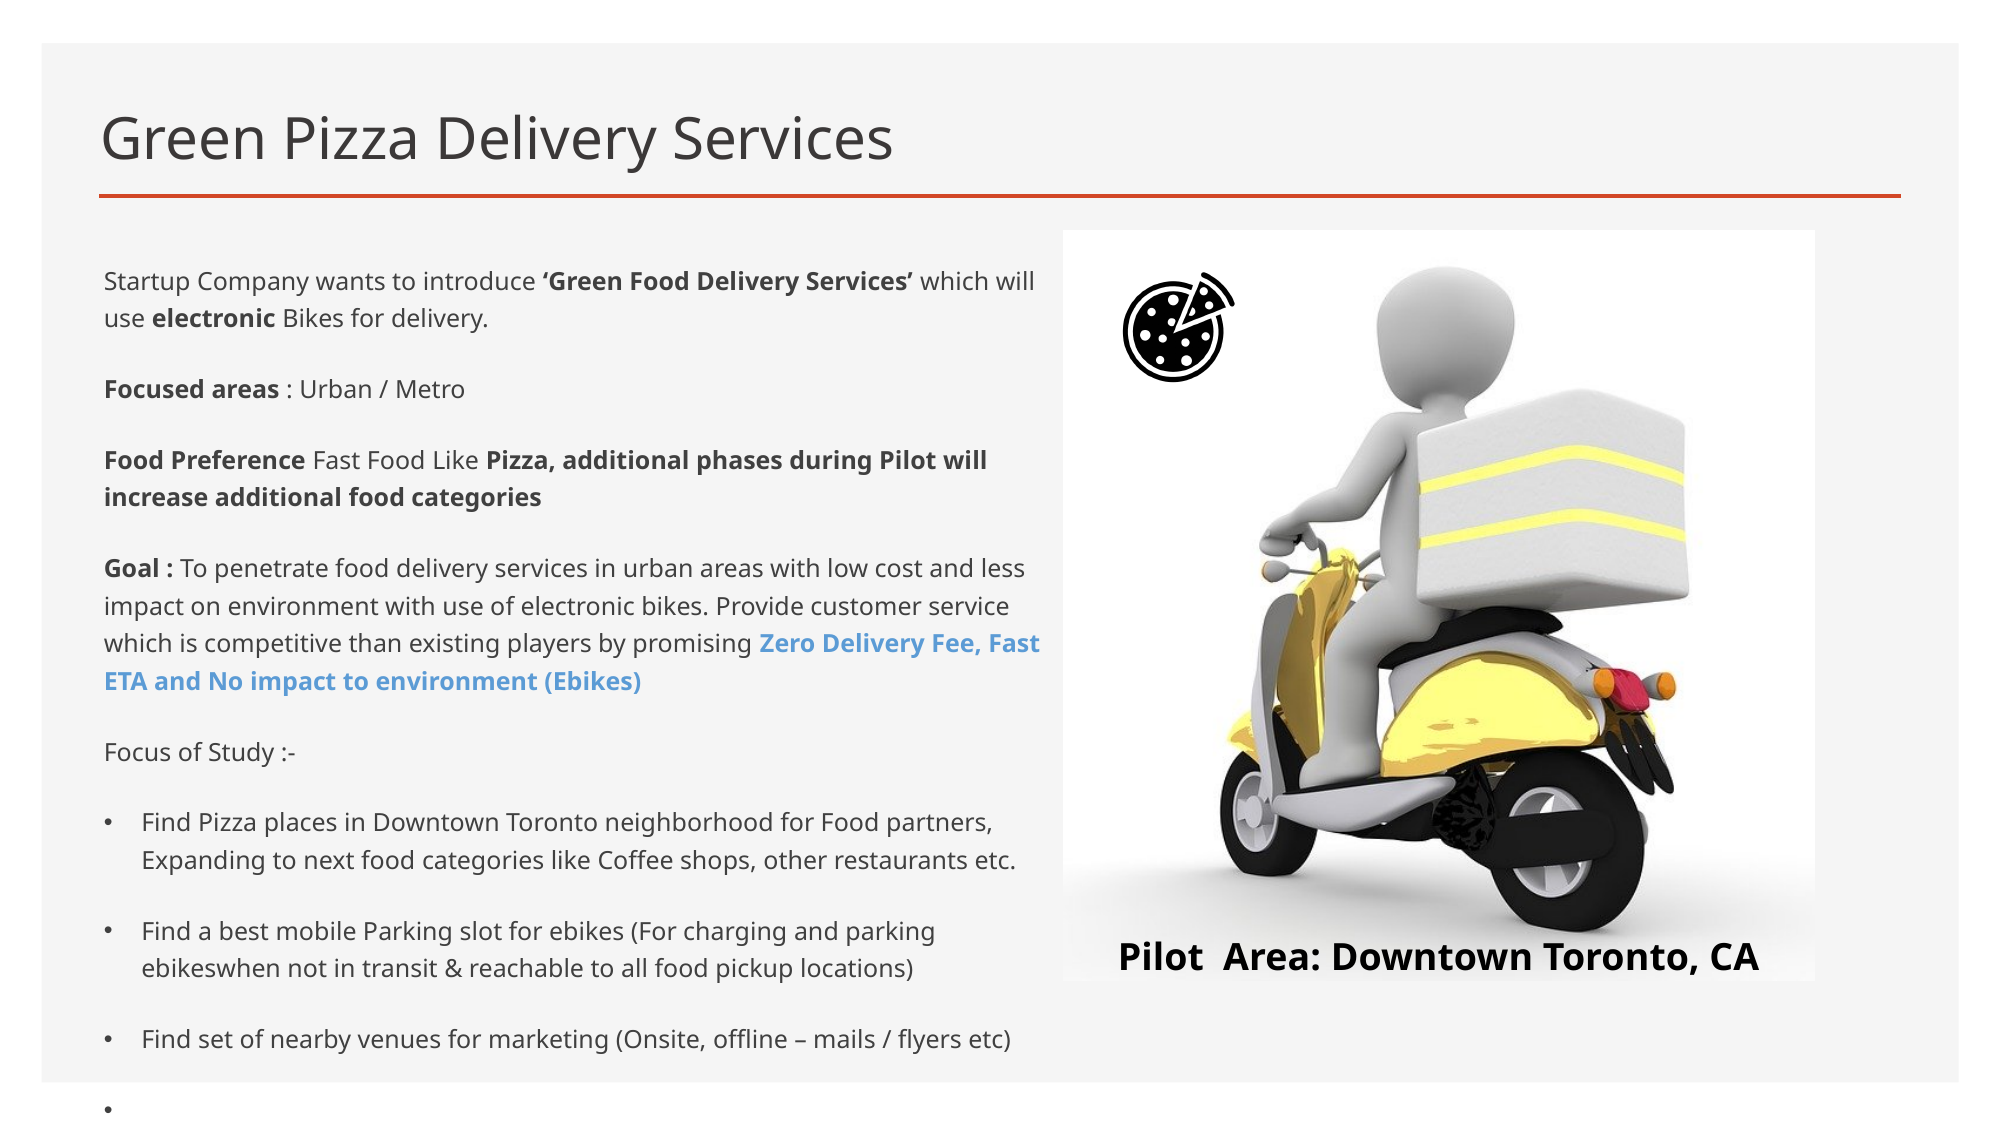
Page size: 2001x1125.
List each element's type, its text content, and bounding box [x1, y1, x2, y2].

text_box Pilot Area: Downtown Toronto, CA [1103, 981, 1775, 986]
text_box Startup Company wants to introduce ‘Green Food Delivery Services’ which will use electronic Bikes for delivery. Focused areas : Urban / Metro Food Preference Fast Food Like Pizza, additional phases during Pilot will increase additional food categories Goal : To penetrate food delivery services in urban areas with low cost and less impact on environment with use of electronic bikes. Provide customer service which is competitive than existing players by promising Zero Delivery Fee, Fast ETA and No impact to environment (Ebikes) Focus of Study :- Find Pizza places in Downtown Toronto neighborhood for Food partners, Expanding to next food categories like Coffee shops, other restaurants etc. Find a best mobile Parking slot for ebikes (For charging and parking ebikeswhen not in transit & reachable to all food pickup locations) Find set of nearby venues for marketing (Onsite, offline – mails / flyers etc) [88, 250, 1064, 1052]
title Green Pizza Delivery Services [85, 73, 1214, 179]
picture [1063, 230, 1815, 981]
